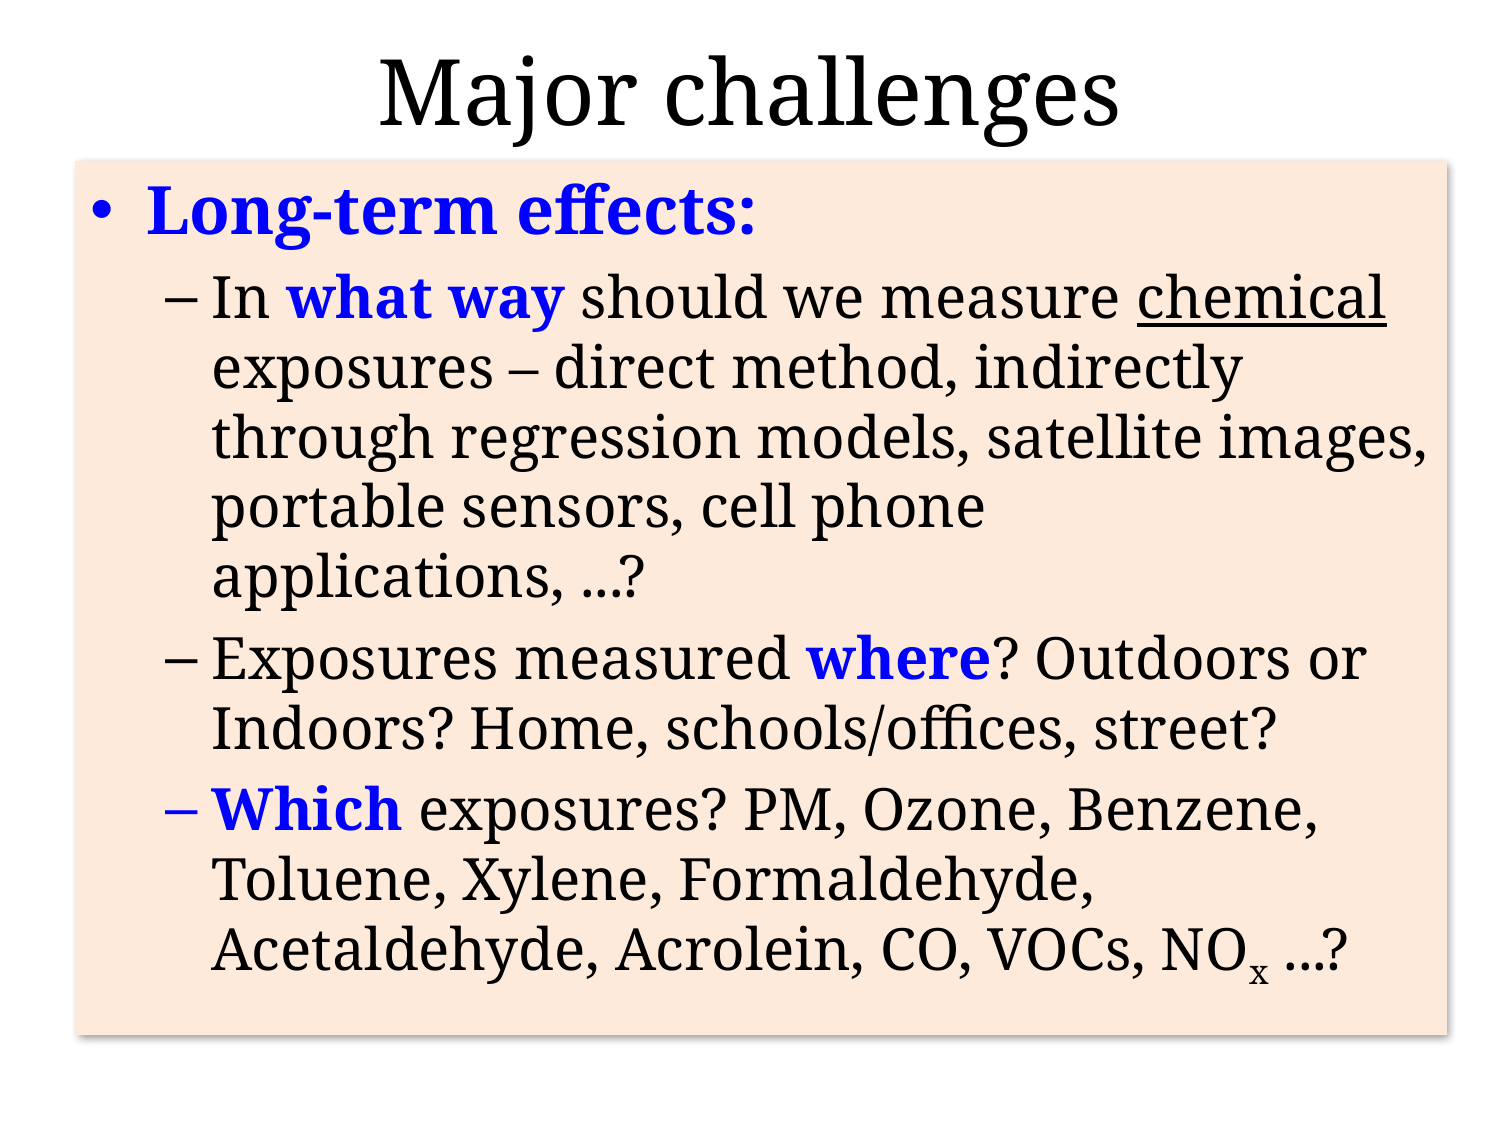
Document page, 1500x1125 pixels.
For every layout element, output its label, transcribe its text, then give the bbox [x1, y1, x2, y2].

list Long-term effects: In what way should we measure chemical exposures – direct method, indirectly through regression models, satellite images, portable sensors, cell phone applications, ...? Exposures measured where? Outdoors or Indoors? Home, schools/offices, street? Which exposures? PM, Ozone, Benzene, Toluene, Xylene, Formaldehyde, Acetaldehyde, Acrolein, CO, VOCs, NOx ...? [75, 160, 1447, 1035]
title Major challenges [75, 0, 1425, 160]
